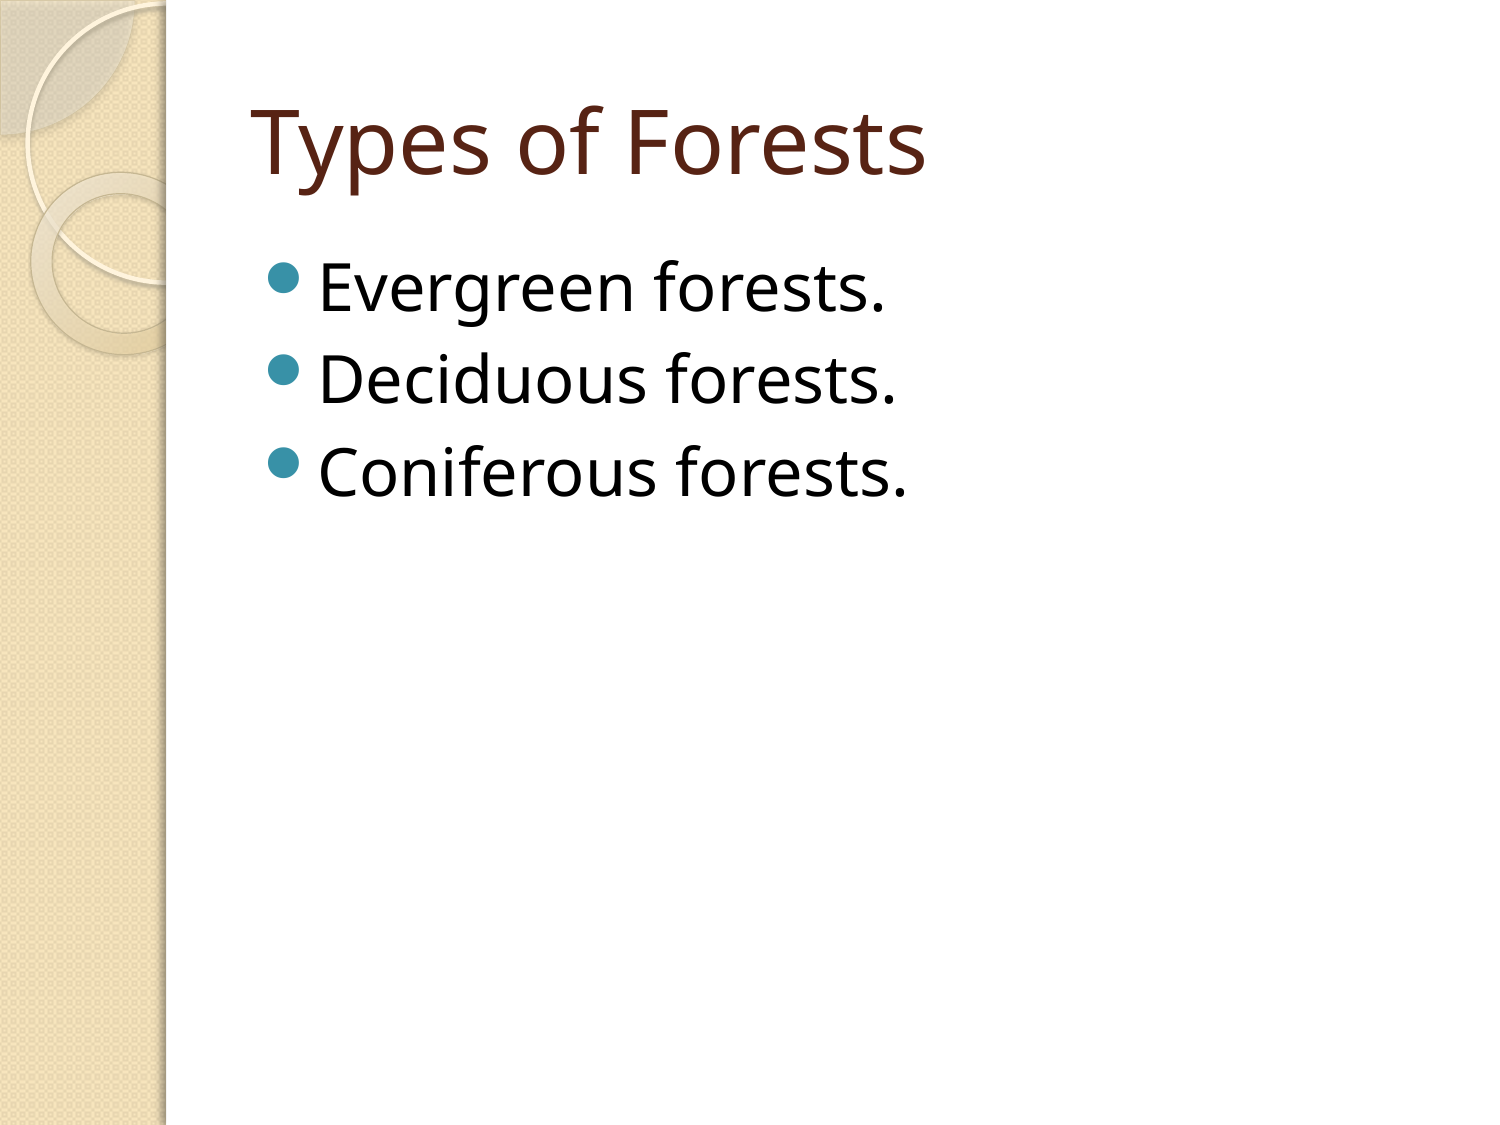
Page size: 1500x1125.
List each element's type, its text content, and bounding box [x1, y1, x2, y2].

list Evergreen forests. Deciduous forests. Coniferous forests. [235, 237, 1466, 1025]
title Types of Forests [235, 45, 1466, 233]
